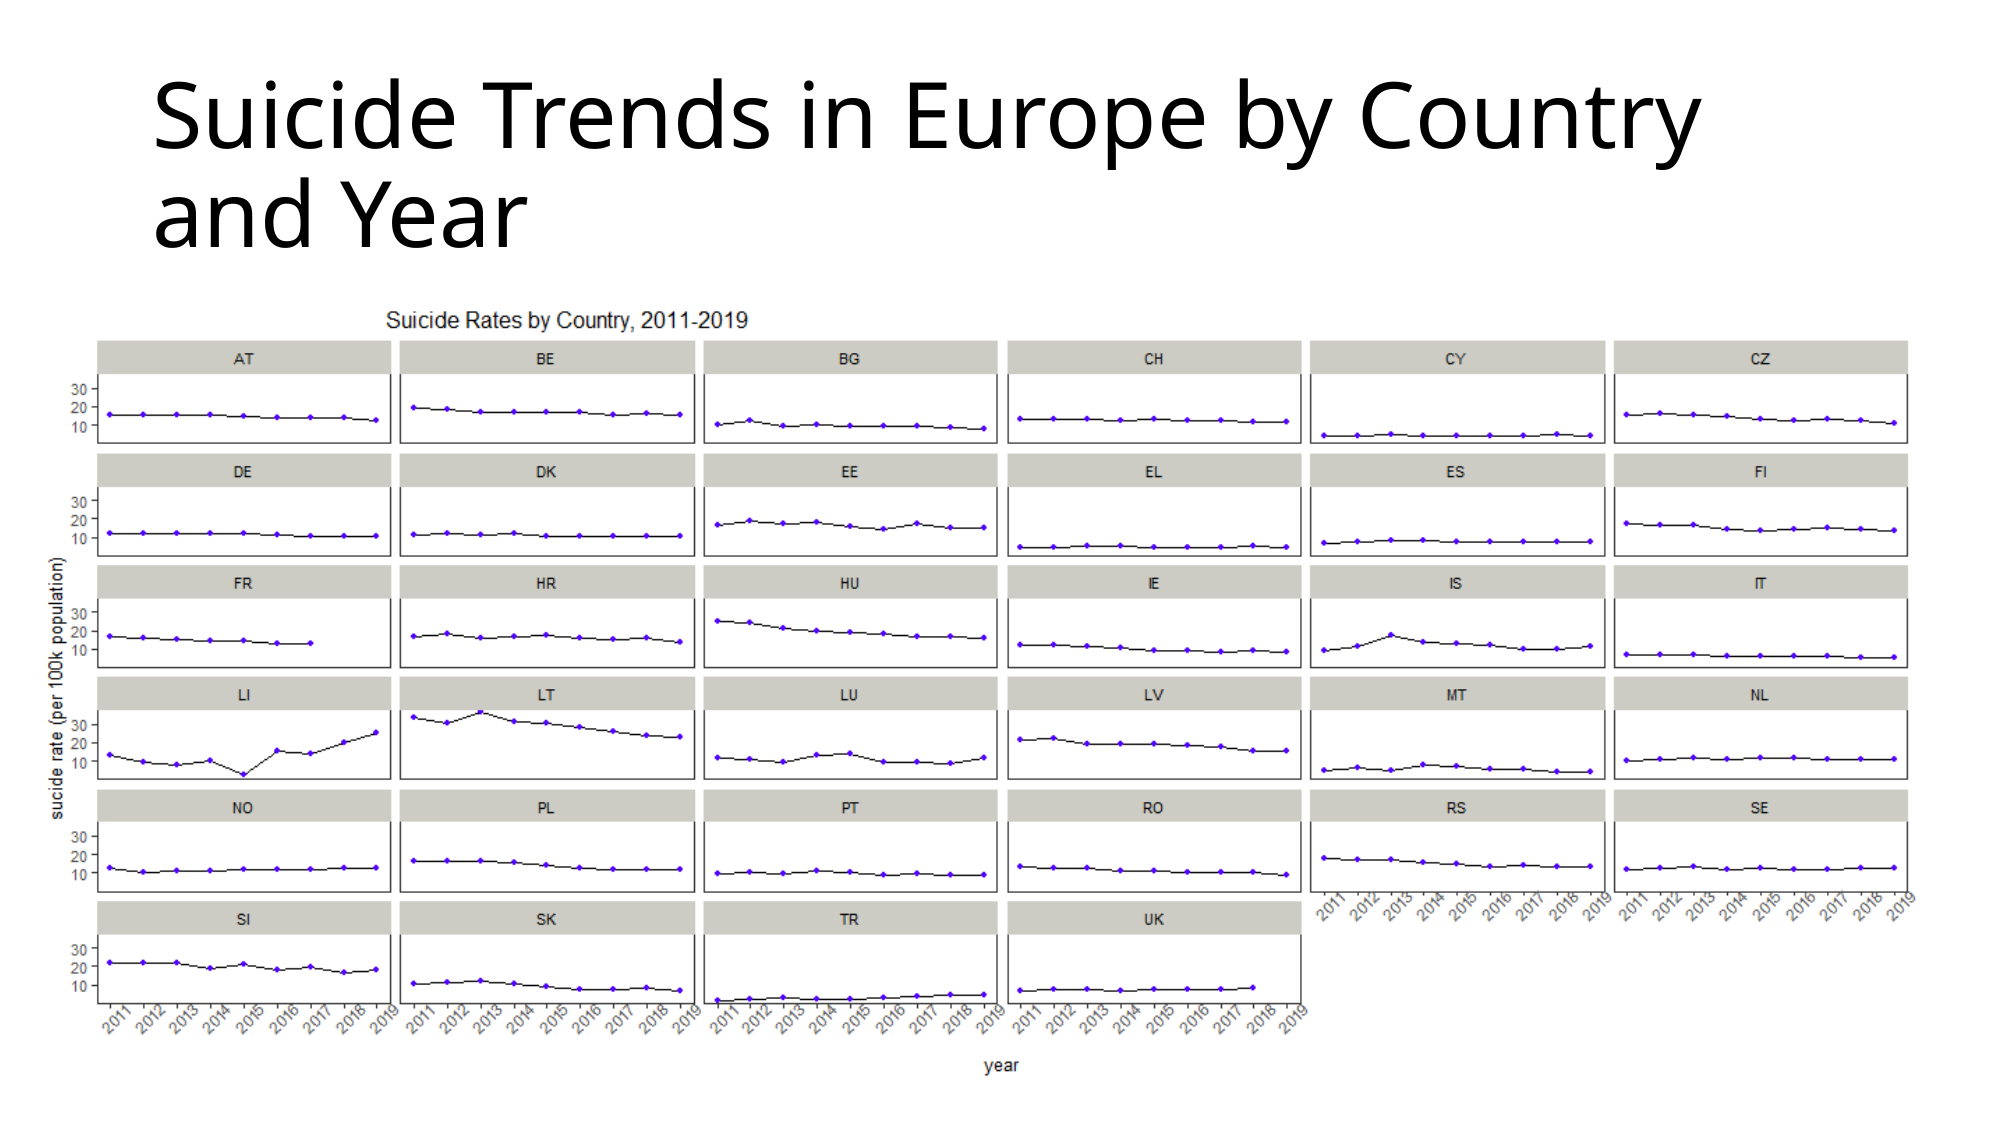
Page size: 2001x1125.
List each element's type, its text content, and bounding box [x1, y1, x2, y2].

title Suicide Trends in Europe by Country and Year [137, 59, 1863, 278]
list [36, 299, 1918, 1084]
